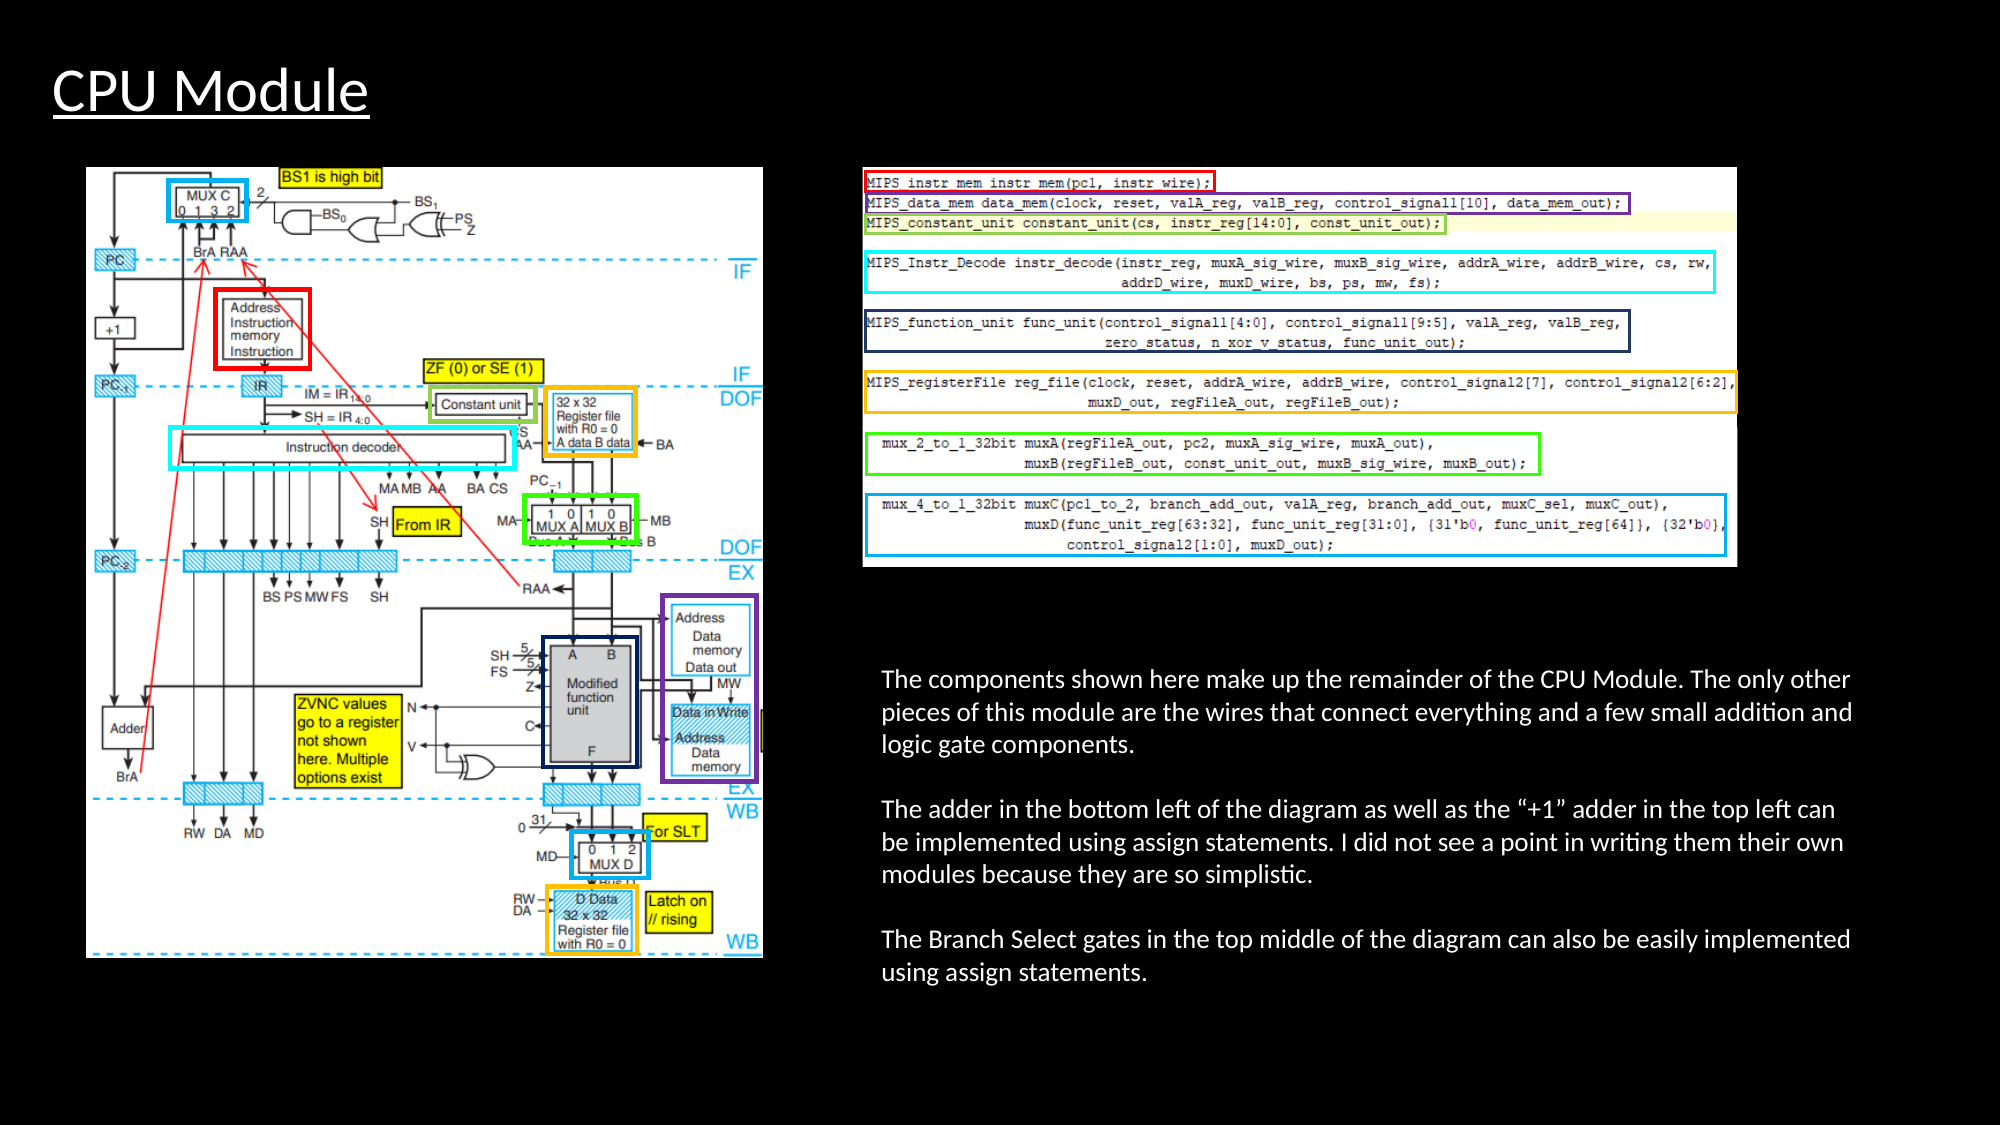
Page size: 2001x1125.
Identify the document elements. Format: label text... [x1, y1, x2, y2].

picture [86, 167, 763, 958]
text_box The components shown here make up the remainder of the CPU Module. The only other pieces of this module are the wires that connect everything and a few small addition and logic gate components. The adder in the bottom left of the diagram as well as the “+1” adder in the top left can be implemented using assign statements. I did not see a point in writing them their own modules because they are so simplistic. The Branch Select gates in the top middle of the diagram can also be easily implemented using assign statements. [866, 654, 1873, 994]
picture [862, 167, 1738, 567]
text_box CPU Module [38, 41, 663, 131]
